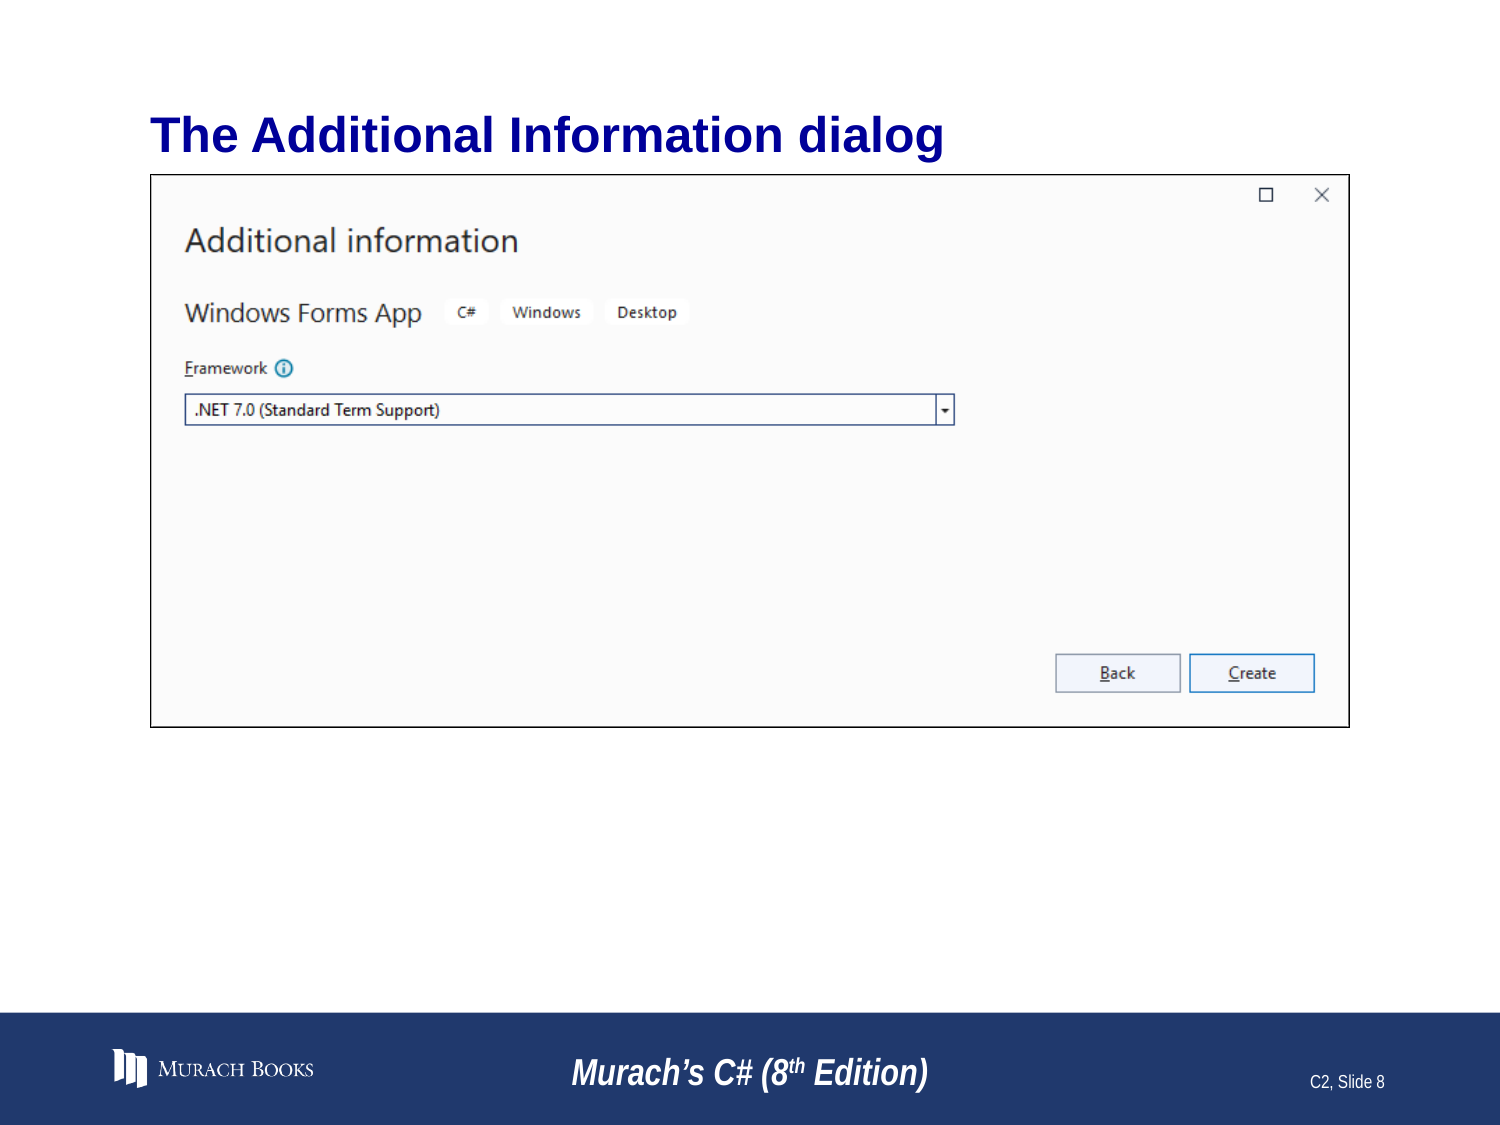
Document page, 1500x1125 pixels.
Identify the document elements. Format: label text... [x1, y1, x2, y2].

footer [12, 1025, 450, 1100]
slide_number Murach’s C# (8th Edition) [450, 1025, 1050, 1100]
slide_number C2, Slide 8 [1087, 1025, 1400, 1100]
title The Additional Information dialog [150, 102, 1350, 164]
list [149, 174, 1351, 728]
